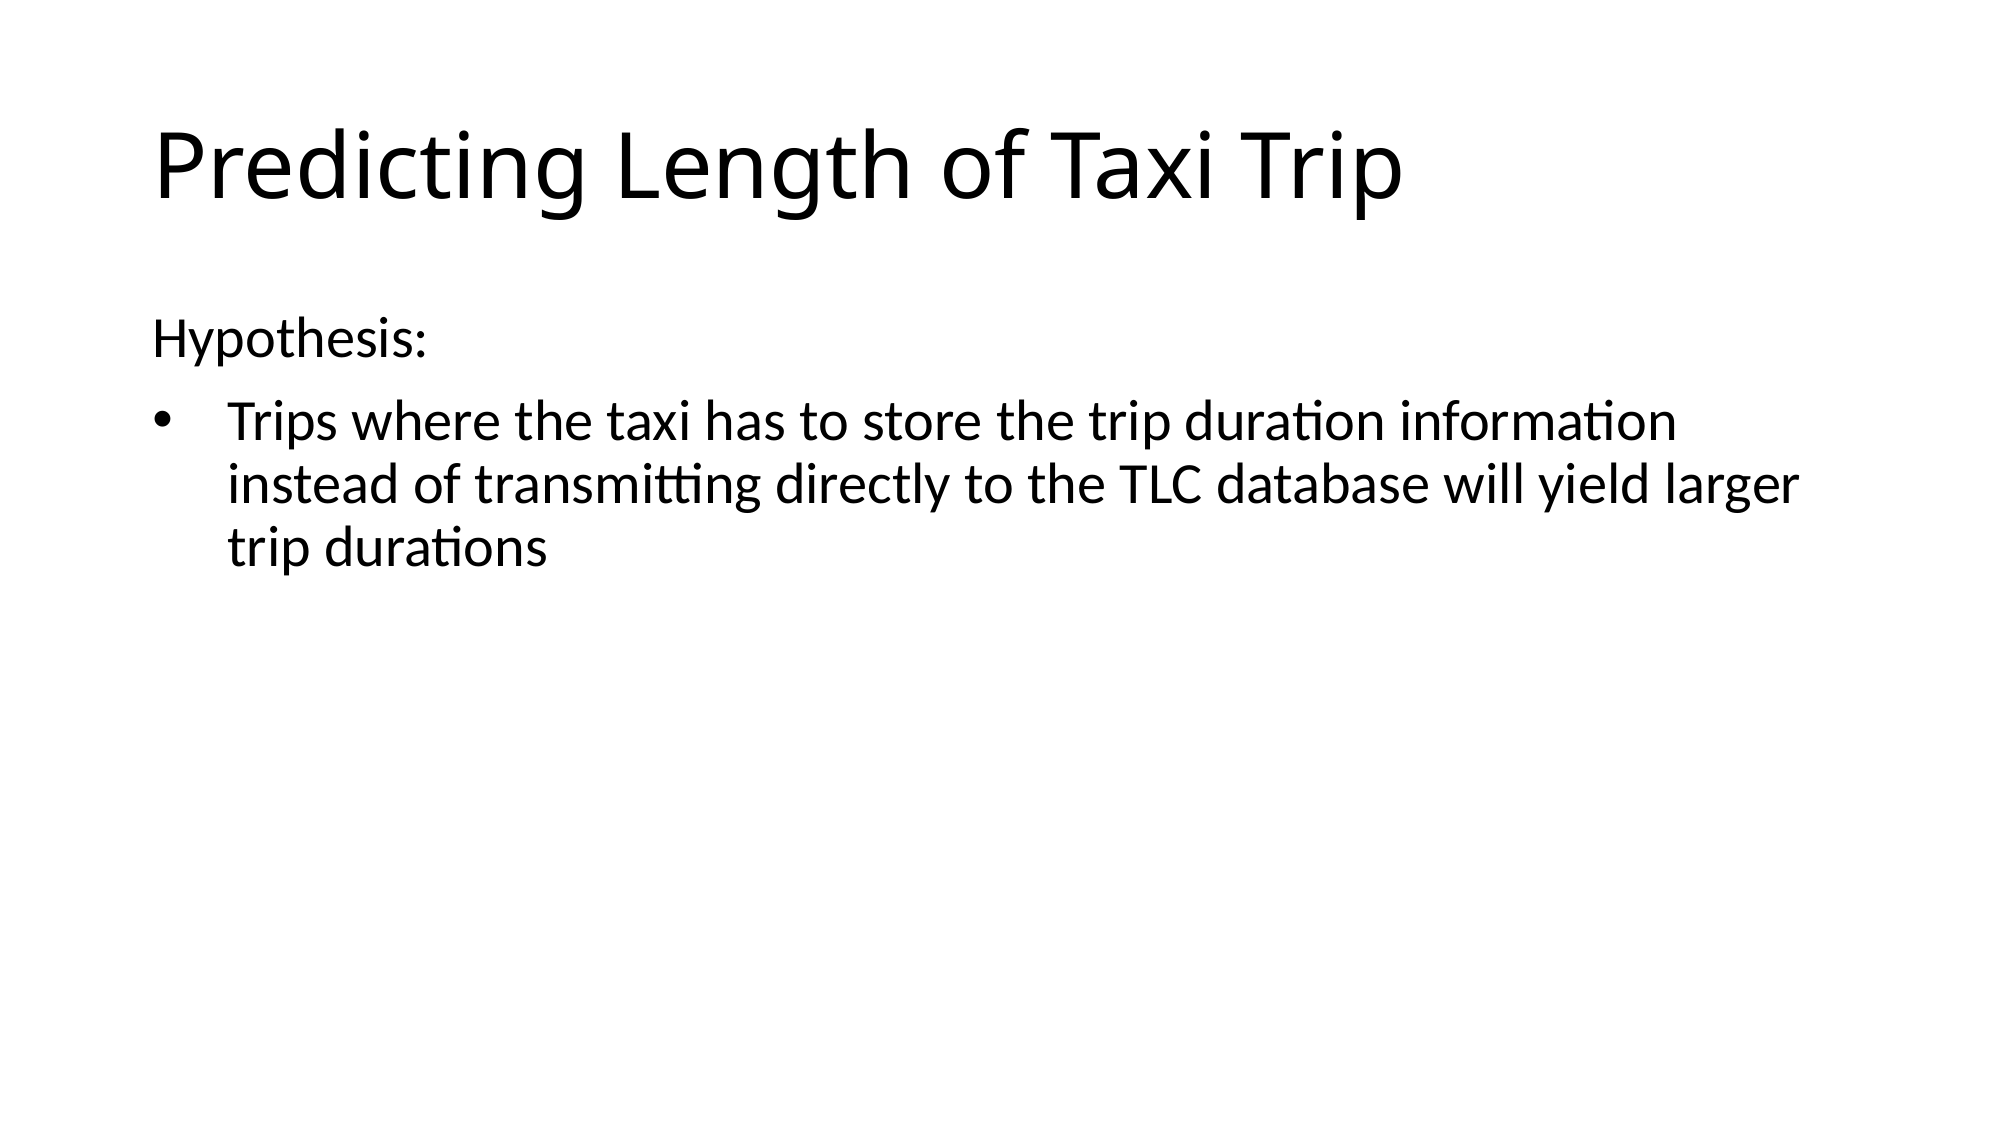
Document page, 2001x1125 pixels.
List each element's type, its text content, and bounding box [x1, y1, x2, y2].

list Hypothesis: Trips where the taxi has to store the trip duration information instead of transmitting directly to the TLC database will yield larger trip durations [137, 299, 1863, 1014]
title Predicting Length of Taxi Trip [137, 59, 1863, 278]
